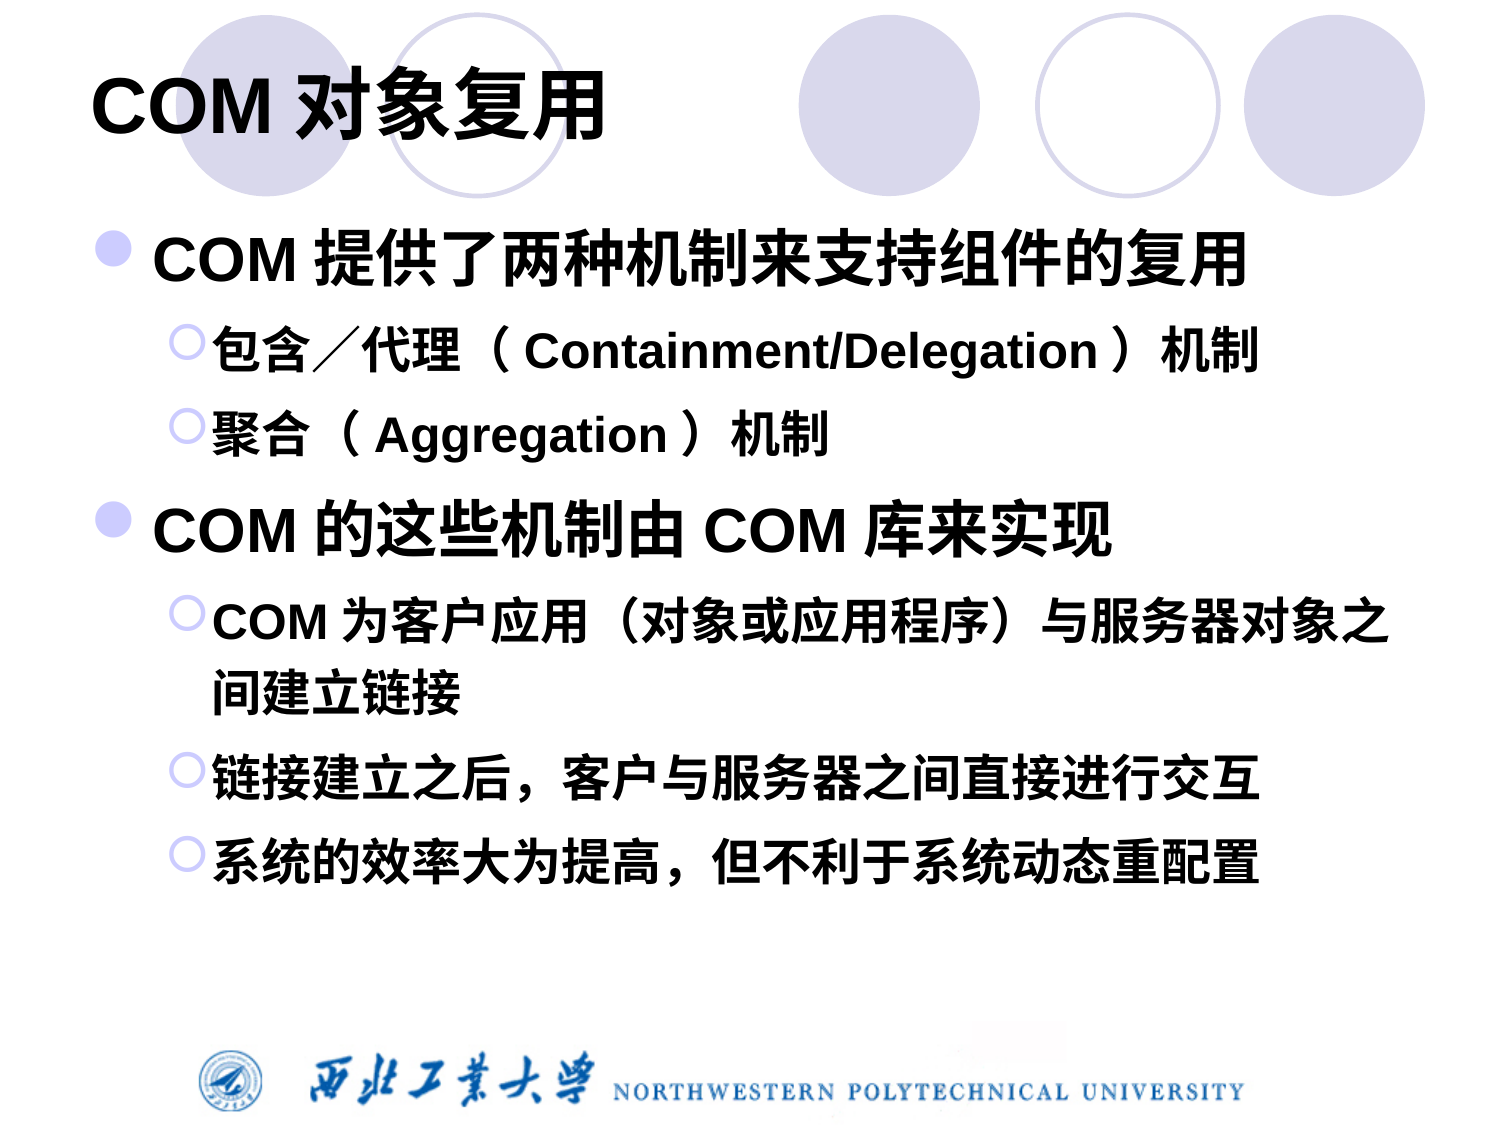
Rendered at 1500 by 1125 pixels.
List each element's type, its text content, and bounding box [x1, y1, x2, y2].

list COM提供了两种机制来支持组件的复用 包含／代理（Containment/Delegation）机制 聚合（Aggregation）机制 COM的这些机制由COM库来实现 COM为客户应用（对象或应用程序）与服务器对象之间建立链接 链接建立之后，客户与服务器之间直接进行交互 系统的效率大为提高，但不利于系统动态重配置 [75, 196, 1425, 1035]
title COM对象复用 [75, 19, 1425, 185]
picture [0, 1021, 1500, 1125]
